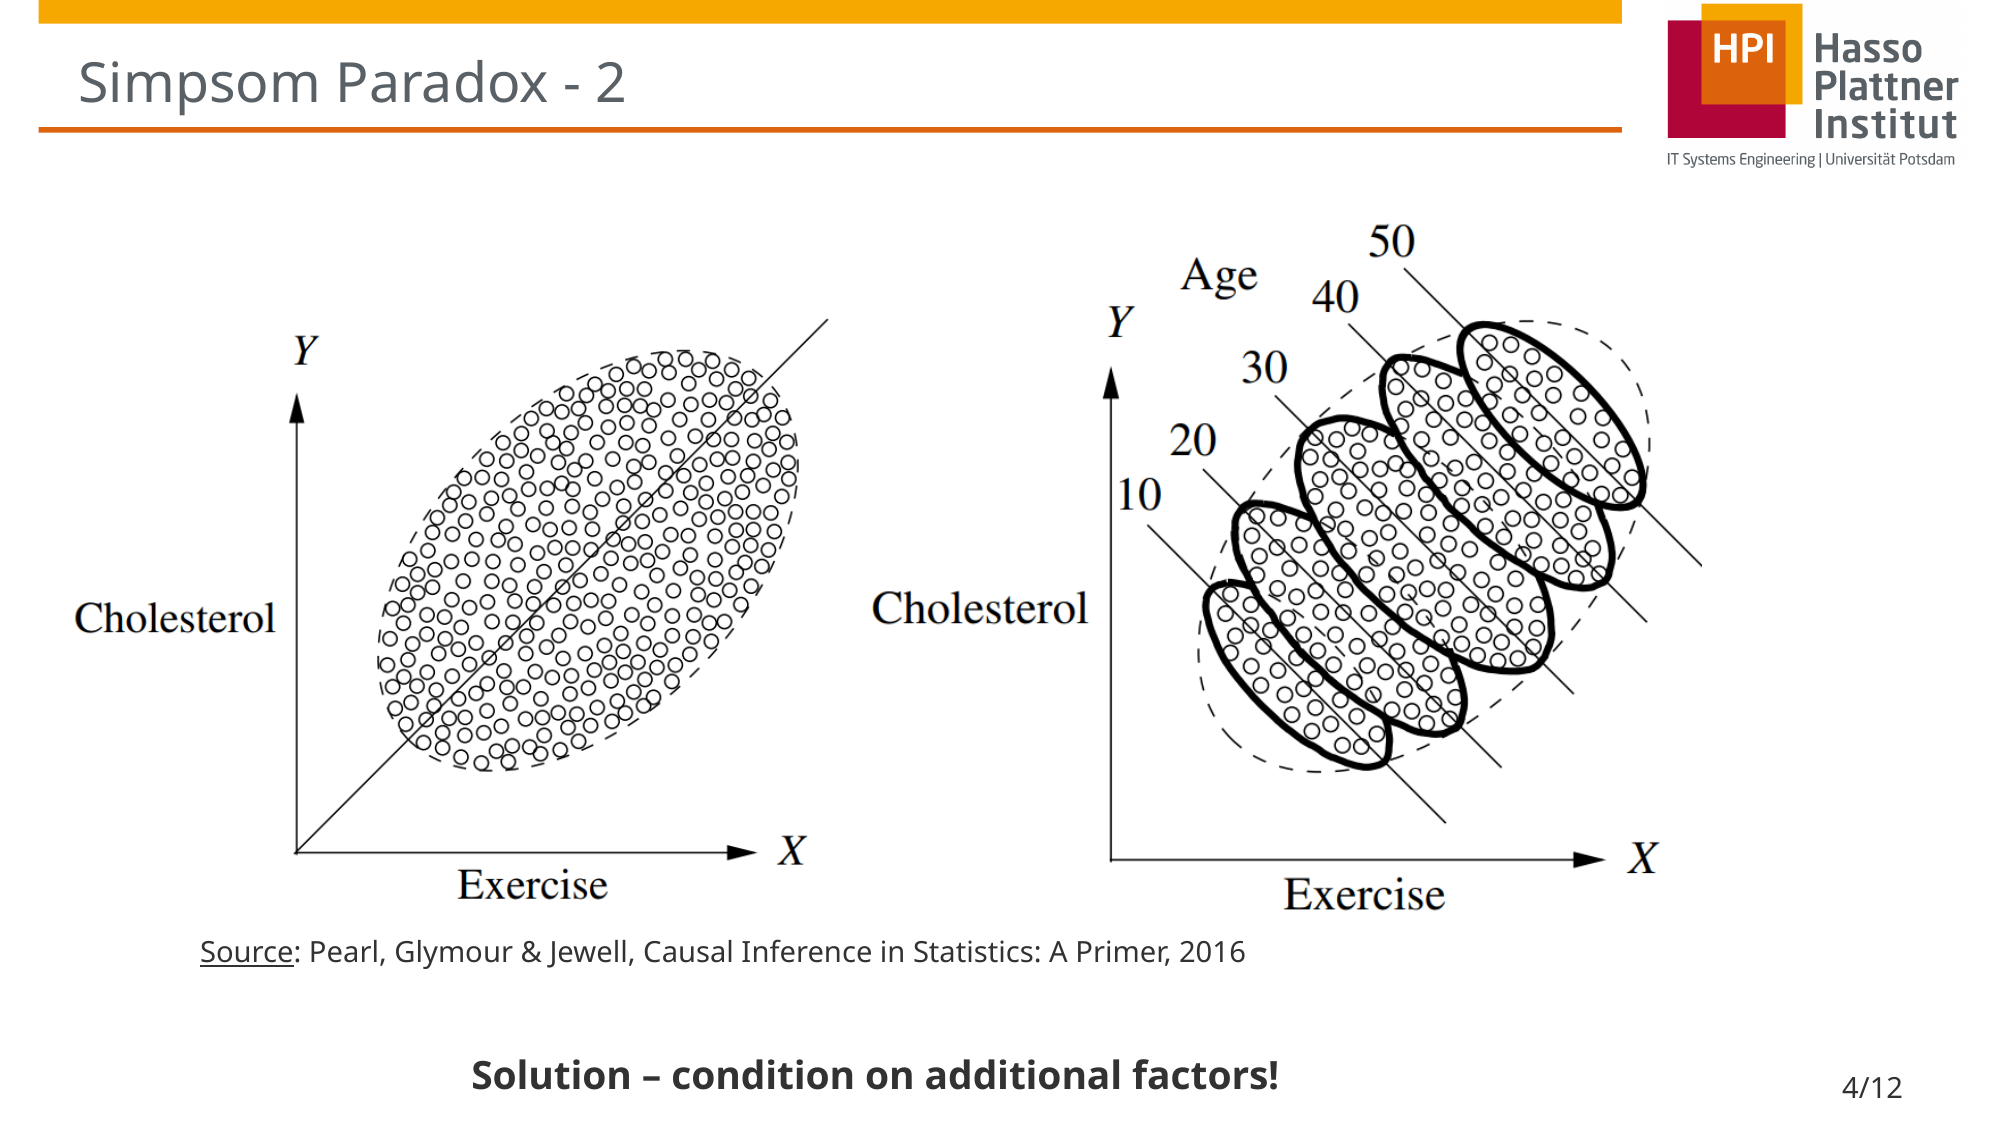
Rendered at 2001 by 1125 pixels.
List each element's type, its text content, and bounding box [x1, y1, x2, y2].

text_box Source: Pearl, Glymour & Jewell, Causal Inference in Statistics: A Primer, 2016 [185, 926, 1717, 977]
picture [61, 185, 1702, 940]
title Simpsom Paradox - 2 [78, 23, 1583, 115]
list Solution – condition on additional factors! [471, 1042, 1584, 1093]
picture [1664, 0, 1965, 170]
